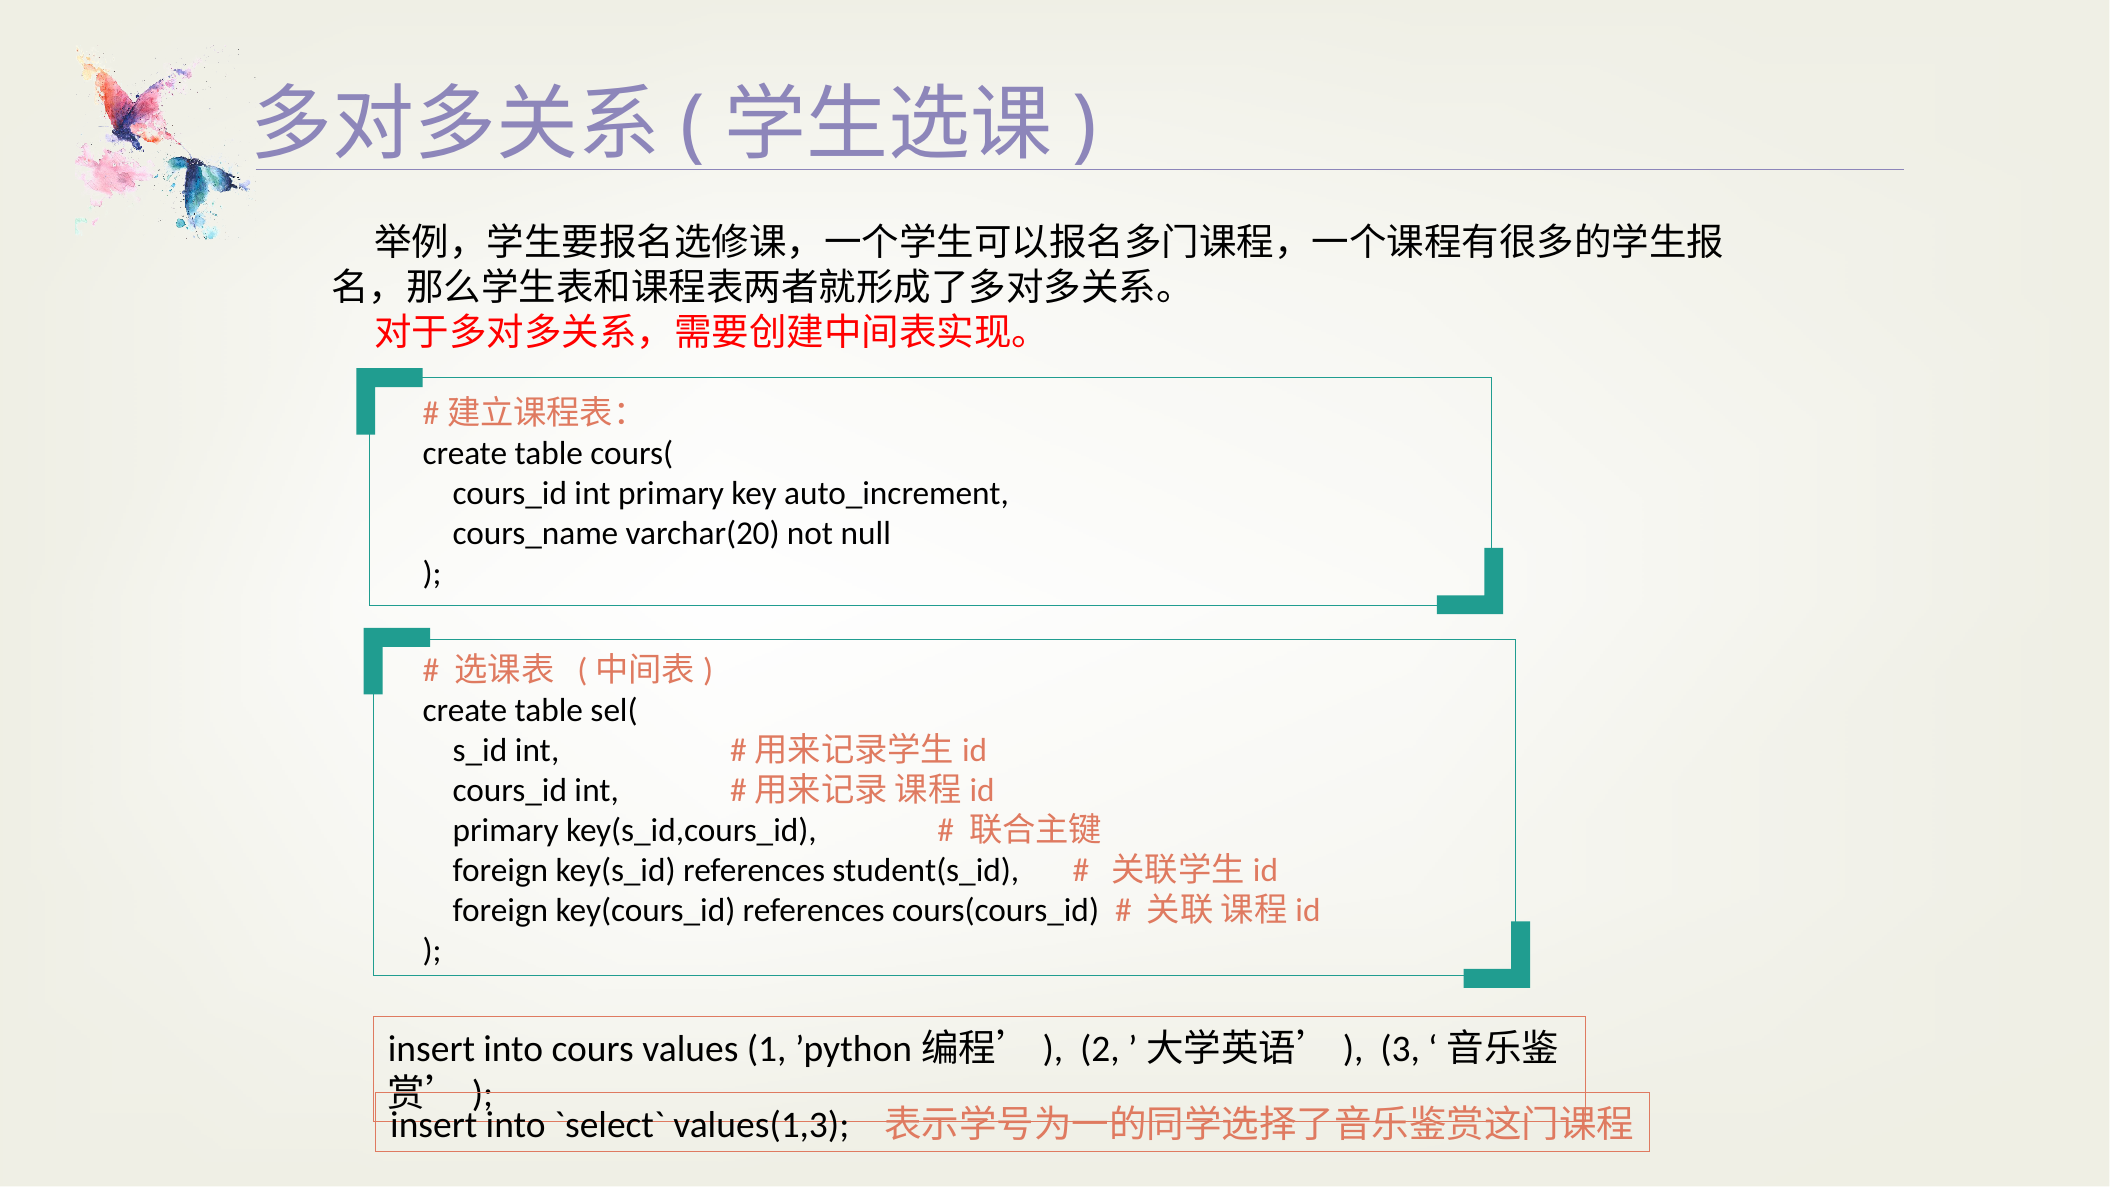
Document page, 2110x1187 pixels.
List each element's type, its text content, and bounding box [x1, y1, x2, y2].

text_box [1436, 547, 1504, 615]
text_box insert into cours values (1, ’python编程’), (2, ’大学英语’), (3, ‘音乐鉴赏’); [373, 1016, 1586, 1122]
text_box 举例，学生要报名选修课，一个学生可以报名多门课程，一个课程有很多的学生报名，那么学生表和课程表两者就形成了多对多关系。 对于多对多关系，需要创建中间表实现。 [316, 210, 1793, 360]
text_box 多对多关系(学生选课) [256, 70, 1291, 169]
text_box [372, 648, 1463, 976]
text_box [431, 639, 1516, 968]
text_box insert into `select` values(1,3); 表示学号为一的同学选择了音乐鉴赏这门课程 [375, 1092, 1650, 1152]
picture [75, 45, 256, 240]
text_box [1463, 920, 1531, 989]
text_box #建立课程表： create table cours( cours_id int primary key auto_increment, cours_name varchar(20) not null ); [422, 391, 1219, 591]
text_box [355, 367, 424, 436]
text_box # 选课表 (中间表) create table sel( s_id int, #用来记录学生id cours_id int, #用来记录 课程id primary key(s_id,cours_id), # 联合主键 foreign key(s_id) references student(s_id), # 关联学生id foreign key(cours_id) references cours(cours_id) # 关联 课程id ); [422, 648, 1479, 969]
text_box [368, 376, 1493, 606]
text_box [363, 627, 431, 695]
